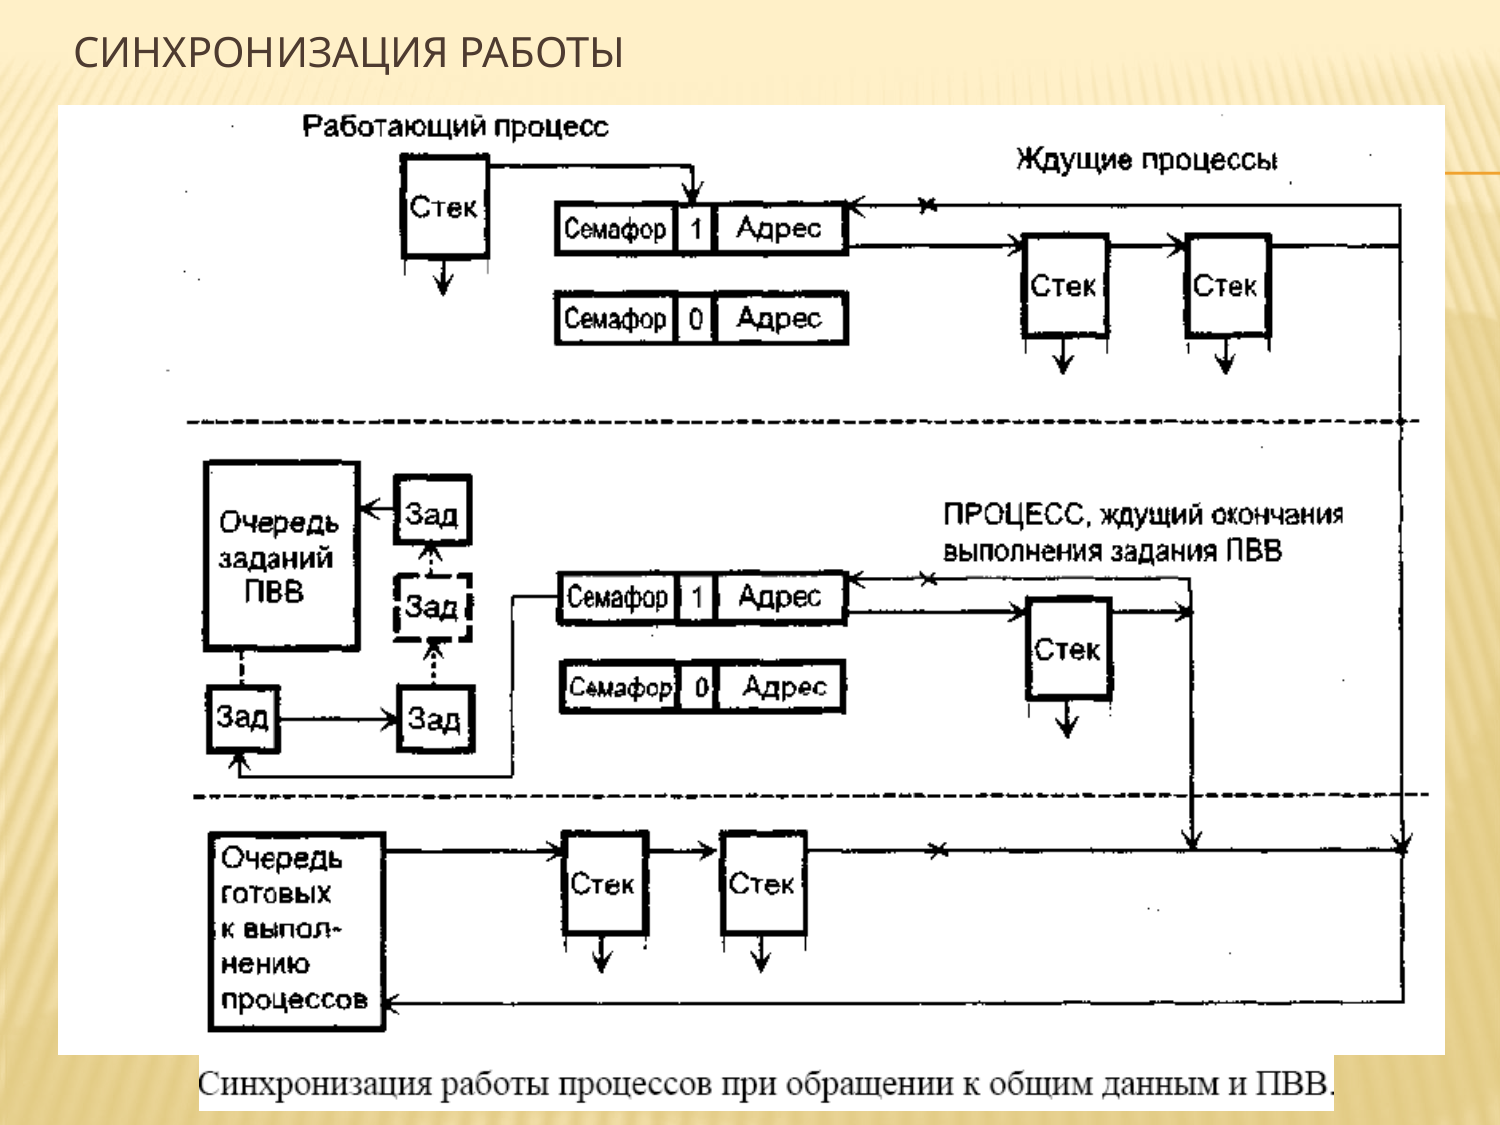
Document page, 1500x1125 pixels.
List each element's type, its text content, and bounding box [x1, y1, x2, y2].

title Синхронизация Работы [58, 0, 1454, 103]
picture [58, 105, 1446, 1055]
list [198, 1054, 1334, 1112]
